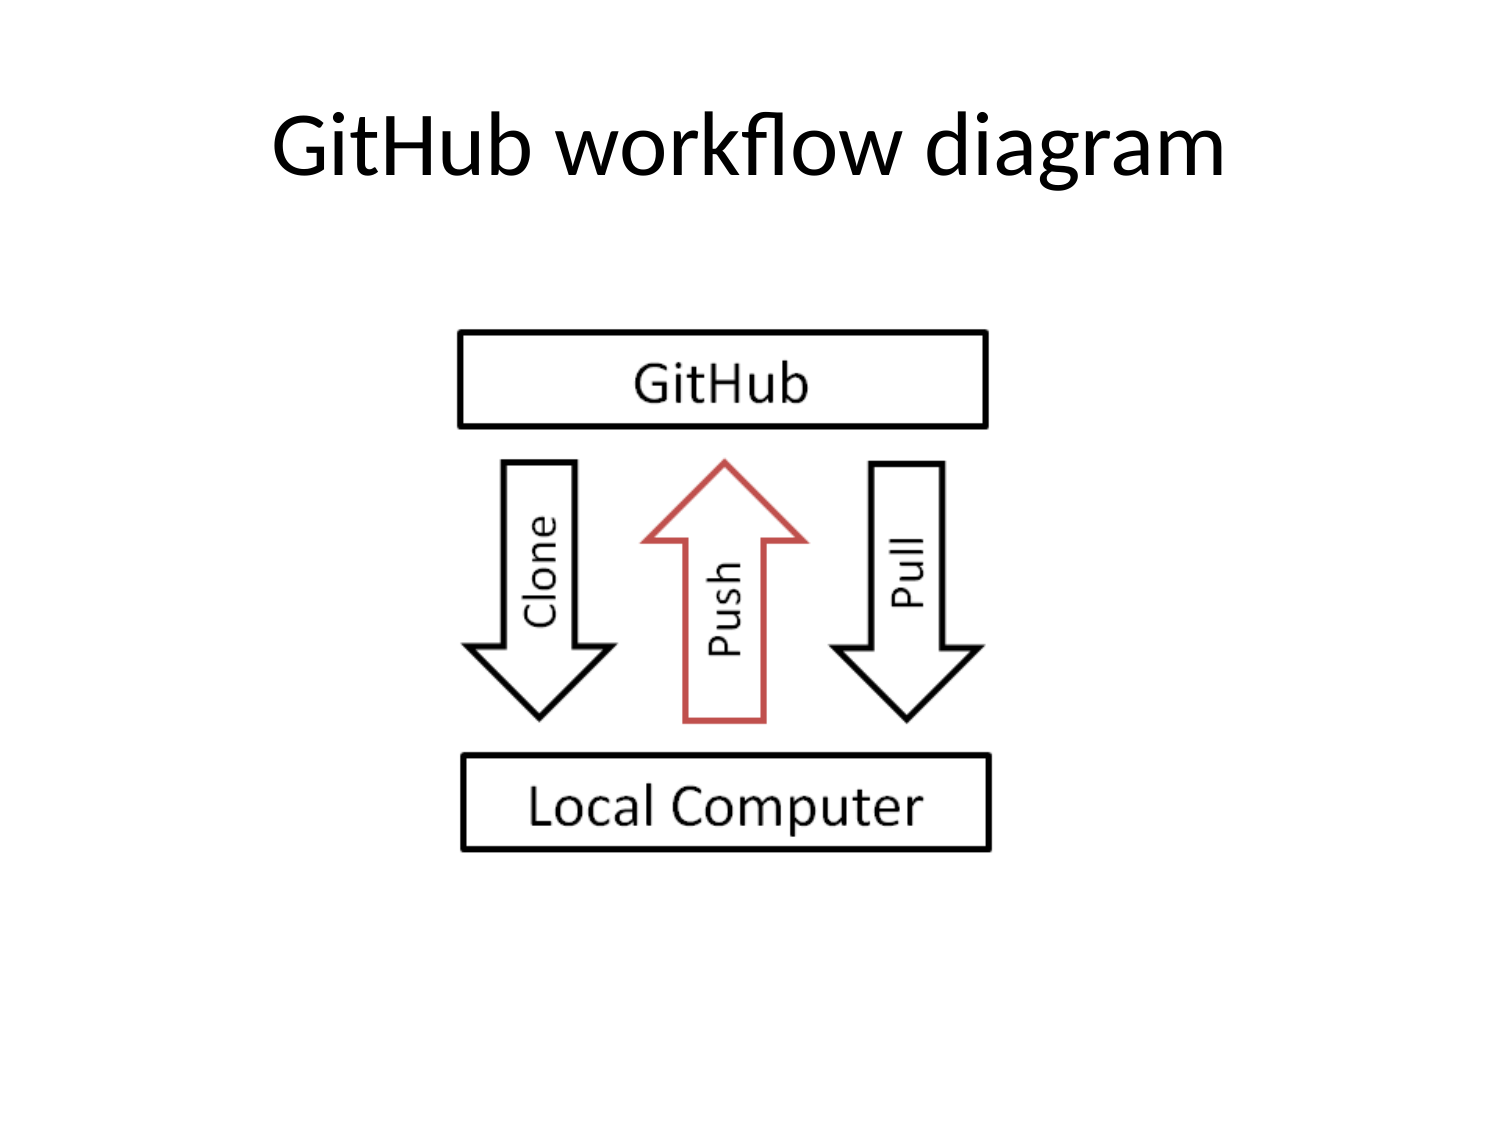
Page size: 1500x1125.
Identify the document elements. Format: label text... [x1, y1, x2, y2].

picture [448, 317, 1001, 862]
title GitHub workflow diagram [74, 44, 1426, 234]
